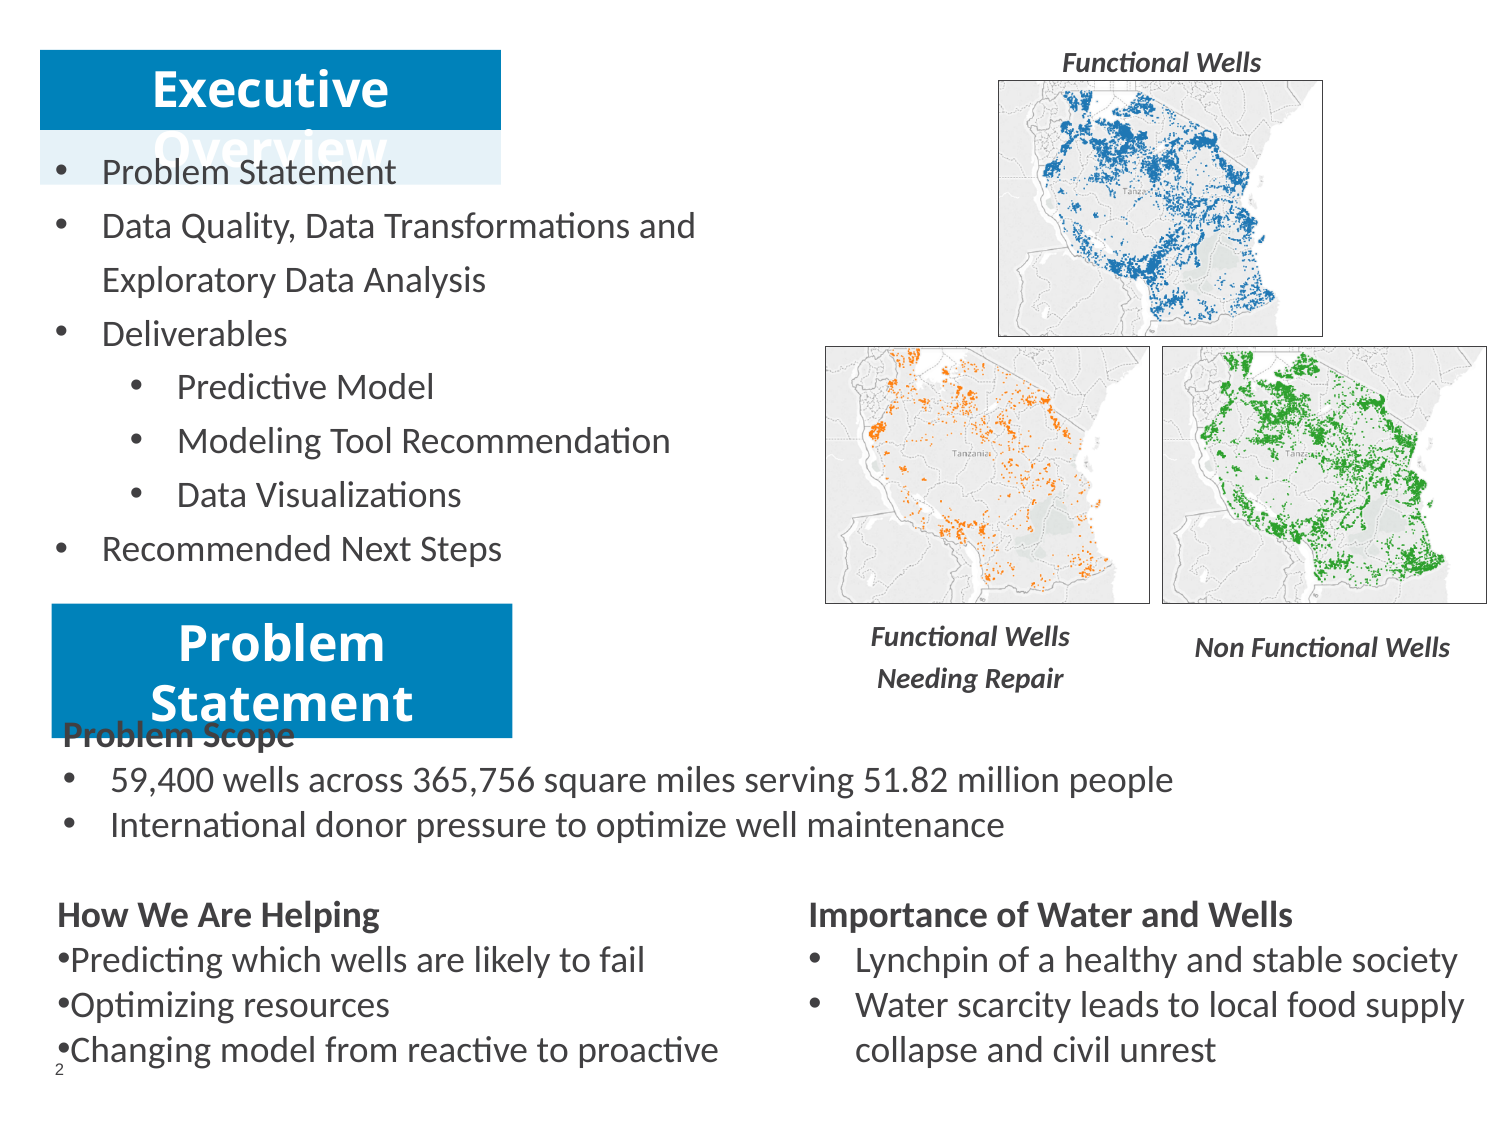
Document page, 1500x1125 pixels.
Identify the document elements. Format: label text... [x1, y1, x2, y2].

text_box How We Are Helping Predicting which wells are likely to fail Optimizing resources Changing model from reactive to proactive [42, 882, 793, 1078]
picture [1161, 345, 1487, 604]
text_box Functional Wells [1047, 28, 1277, 78]
text_box Importance of Water and Wells Lynchpin of a healthy and stable society Water scarcity leads to local food supply collapse and civil unrest [793, 882, 1488, 1123]
text_box Executive Overview [40, 49, 501, 130]
text_box Problem Statement Data Quality, Data Transformations and Exploratory Data Analysis Deliverables Predictive Model Modeling Tool Recommendation Data Visualizations Recommended Next Steps [40, 130, 863, 513]
picture [998, 79, 1323, 337]
text_box Functional Wells Needing Repair [845, 612, 1096, 702]
picture [824, 345, 1150, 604]
text_box Problem Scope 59,400 wells across 365,756 square miles serving 51.82 million people International donor pressure to optimize well maintenance [48, 703, 1263, 898]
slide_number 2 [41, 1058, 65, 1079]
text_box Problem Statement [51, 603, 513, 703]
text_box Non Functional Wells [1179, 613, 1466, 671]
